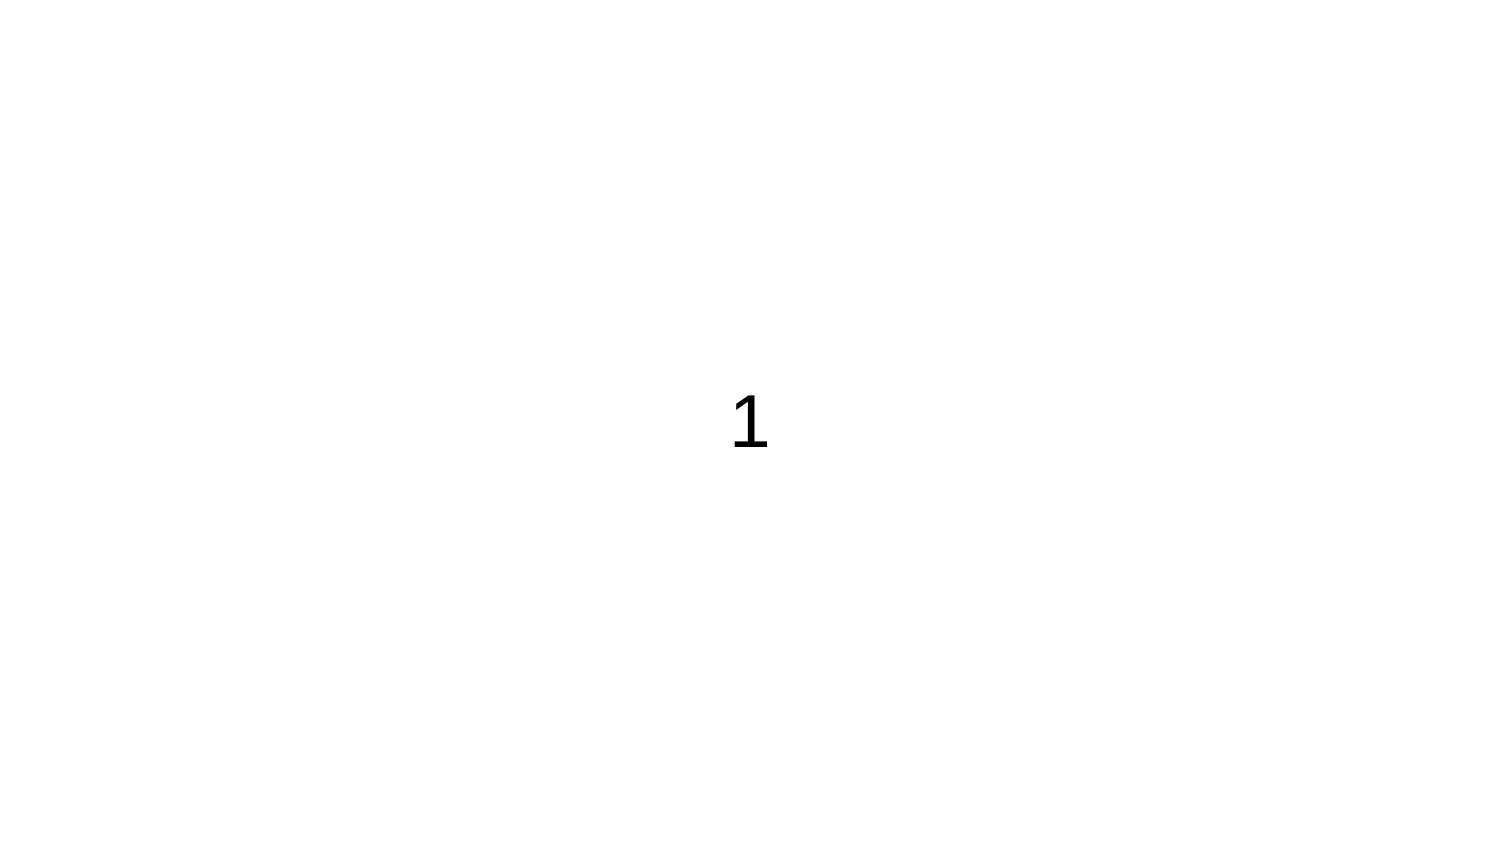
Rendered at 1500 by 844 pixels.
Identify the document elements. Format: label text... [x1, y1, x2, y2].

title 1 [51, 352, 1449, 491]
